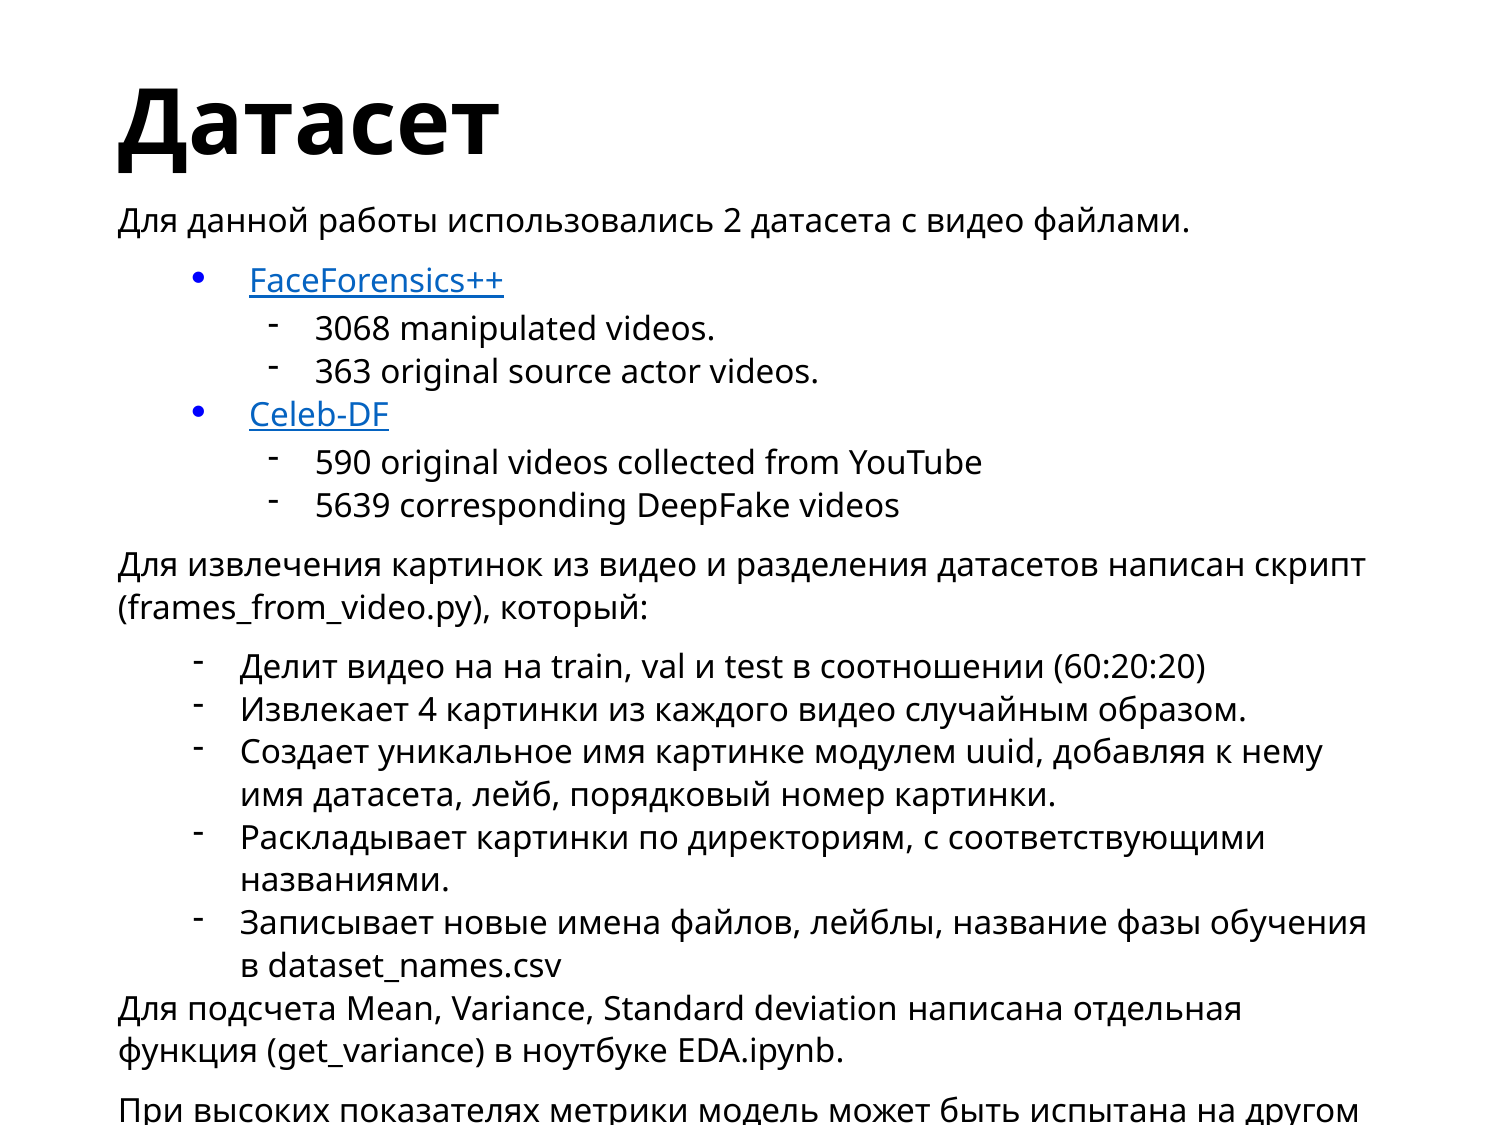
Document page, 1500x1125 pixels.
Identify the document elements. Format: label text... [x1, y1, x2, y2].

text_box Для данной работы использовались 2 датасета с видео файлами. FaceForensics++ 3068 manipulated videos. 363 original source actor videos. Celeb-DF 590 original videos collected from YouTube 5639 corresponding DeepFake videos Для извлечения картинок из видео и разделения датасетов написан скрипт (frames_from_video.py), который: Делит видео на на train, val и test в соотношении (60:20:20) Извлекает 4 картинки из каждого видео случайным образом. Создает уникальное имя картинке модулем uuid, добавляя к нему имя датасета, лейб, порядковый номер картинки. Раскладывает картинки по директориям, с соответствующими названиями. Записывает новые имена файлов, лейблы, название фазы обучения в dataset_names.csv Для подсчета Mean, Variance, Standard deviation написана отдельная функция (get_variance) в ноутбуке EDA.ipynb. При высоких показателях метрики модель может быть испытана на другом датасете. Например с ресурса Roboflow [103, 189, 1397, 1125]
title Датасет [103, 59, 1397, 189]
